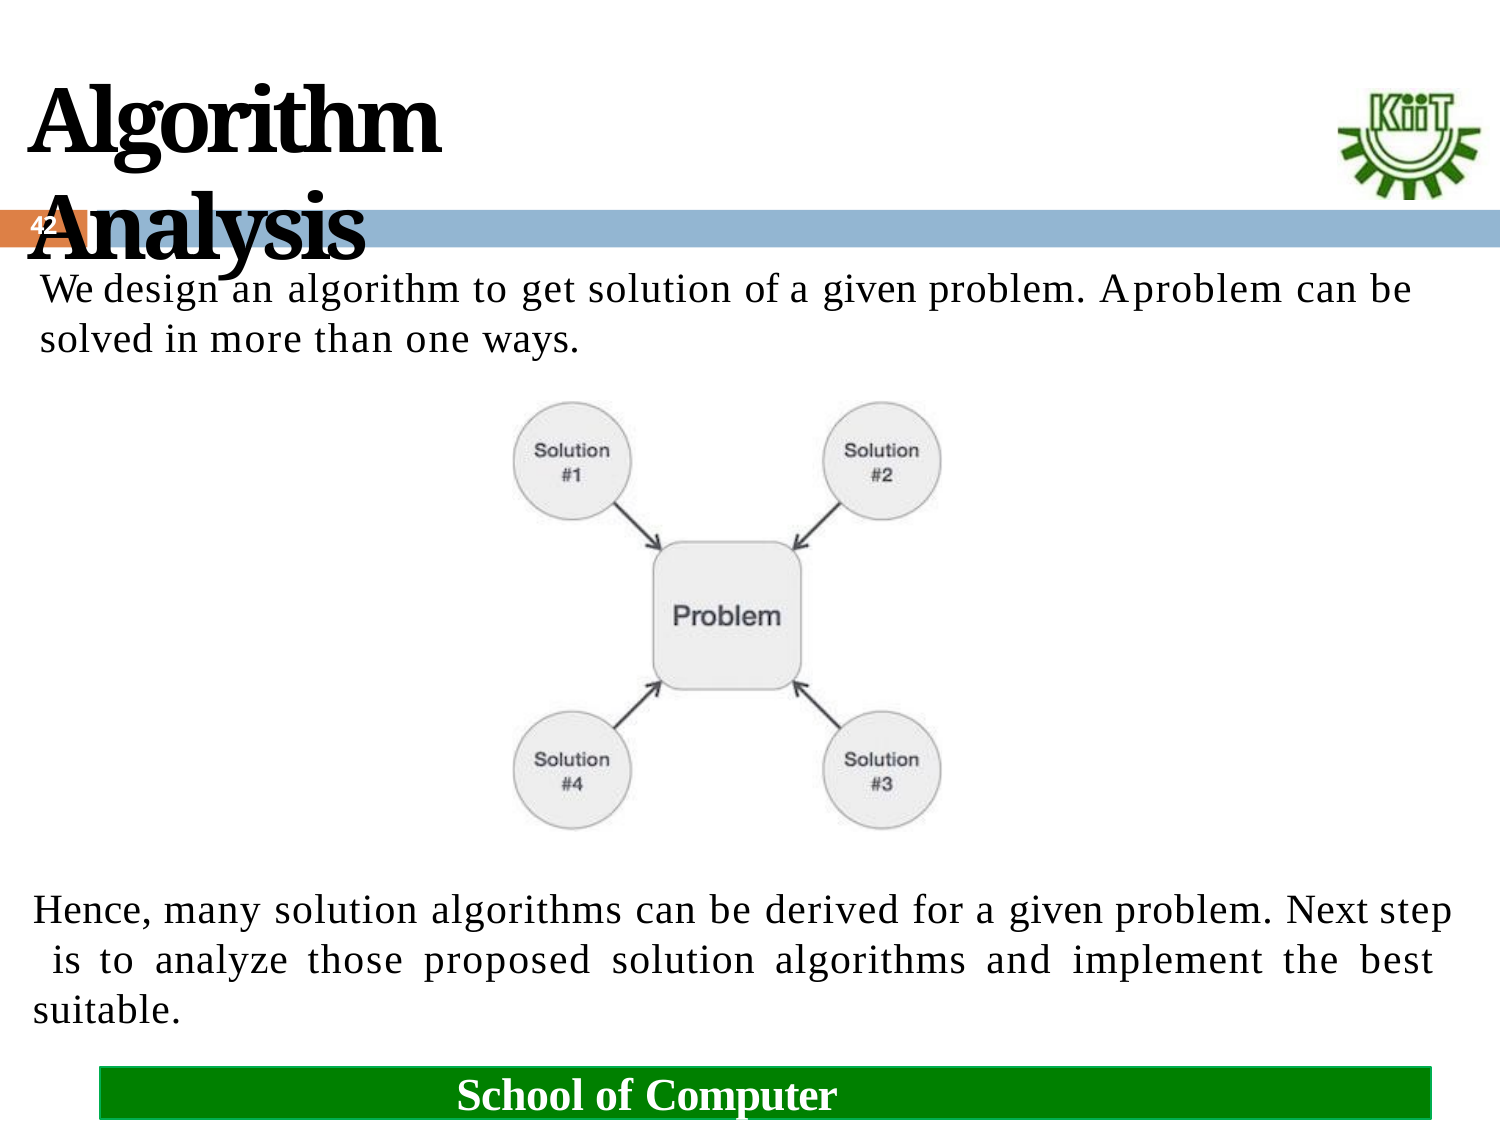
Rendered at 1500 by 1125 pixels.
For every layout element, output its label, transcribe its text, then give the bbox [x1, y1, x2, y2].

text_box We design an algorithm to get solution of a given problem. A problem can be solved in more than one ways. [37, 258, 1463, 361]
text_box [512, 400, 943, 832]
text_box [98, 1065, 1433, 1121]
text_box 42 [28, 207, 59, 240]
text_box Hence, many solution algorithms can be derived for a given problem. Next step is to analyze those proposed solution algorithms and implement the best suitable. [30, 879, 1456, 1032]
text_box [1337, 88, 1490, 200]
title Algorithm Analysis [25, 60, 810, 278]
